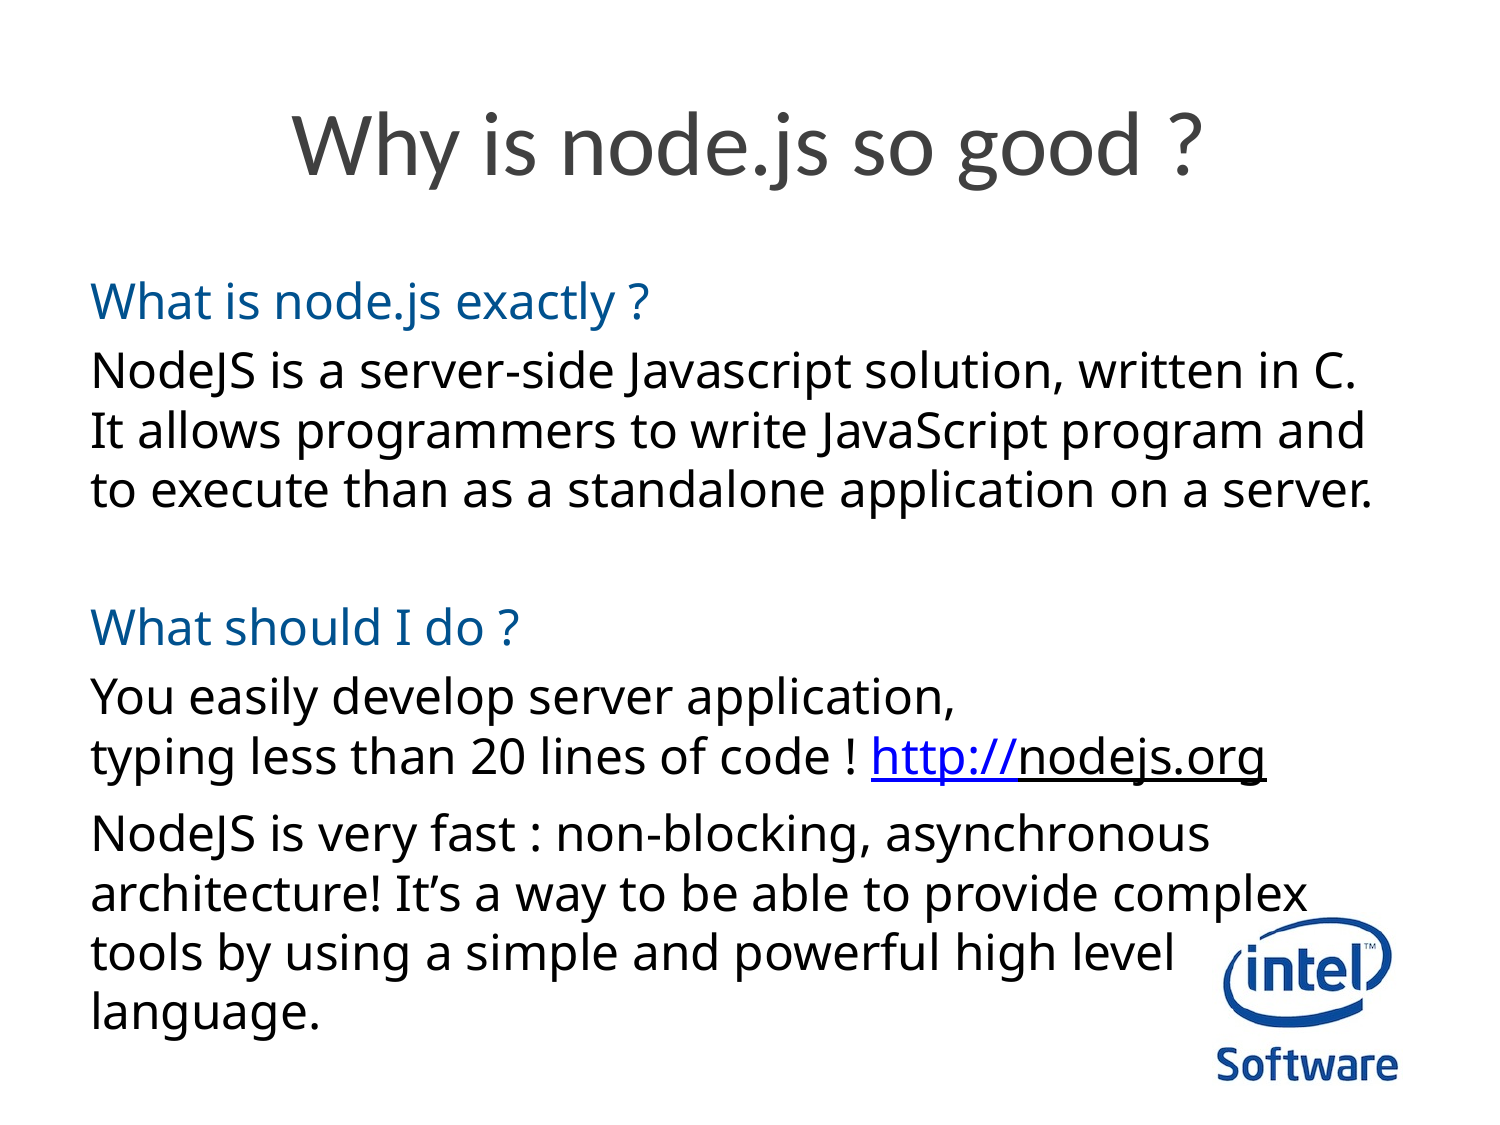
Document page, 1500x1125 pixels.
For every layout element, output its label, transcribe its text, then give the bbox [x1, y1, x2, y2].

title Why is node.js so good ? [75, 45, 1425, 233]
list What is node.js exactly ? NodeJS is a server-side Javascript solution, written in C. It allows programmers to write JavaScript program and to execute than as a standalone application on a server. What should I do ? You easily develop server application, typing less than 20 lines of code ! http://nodejs.org NodeJS is very fast : non-blocking, asynchronous architecture! It’s a way to be able to provide complex tools by using a simple and powerful high level language. [75, 262, 1425, 1050]
picture [1212, 912, 1403, 1087]
